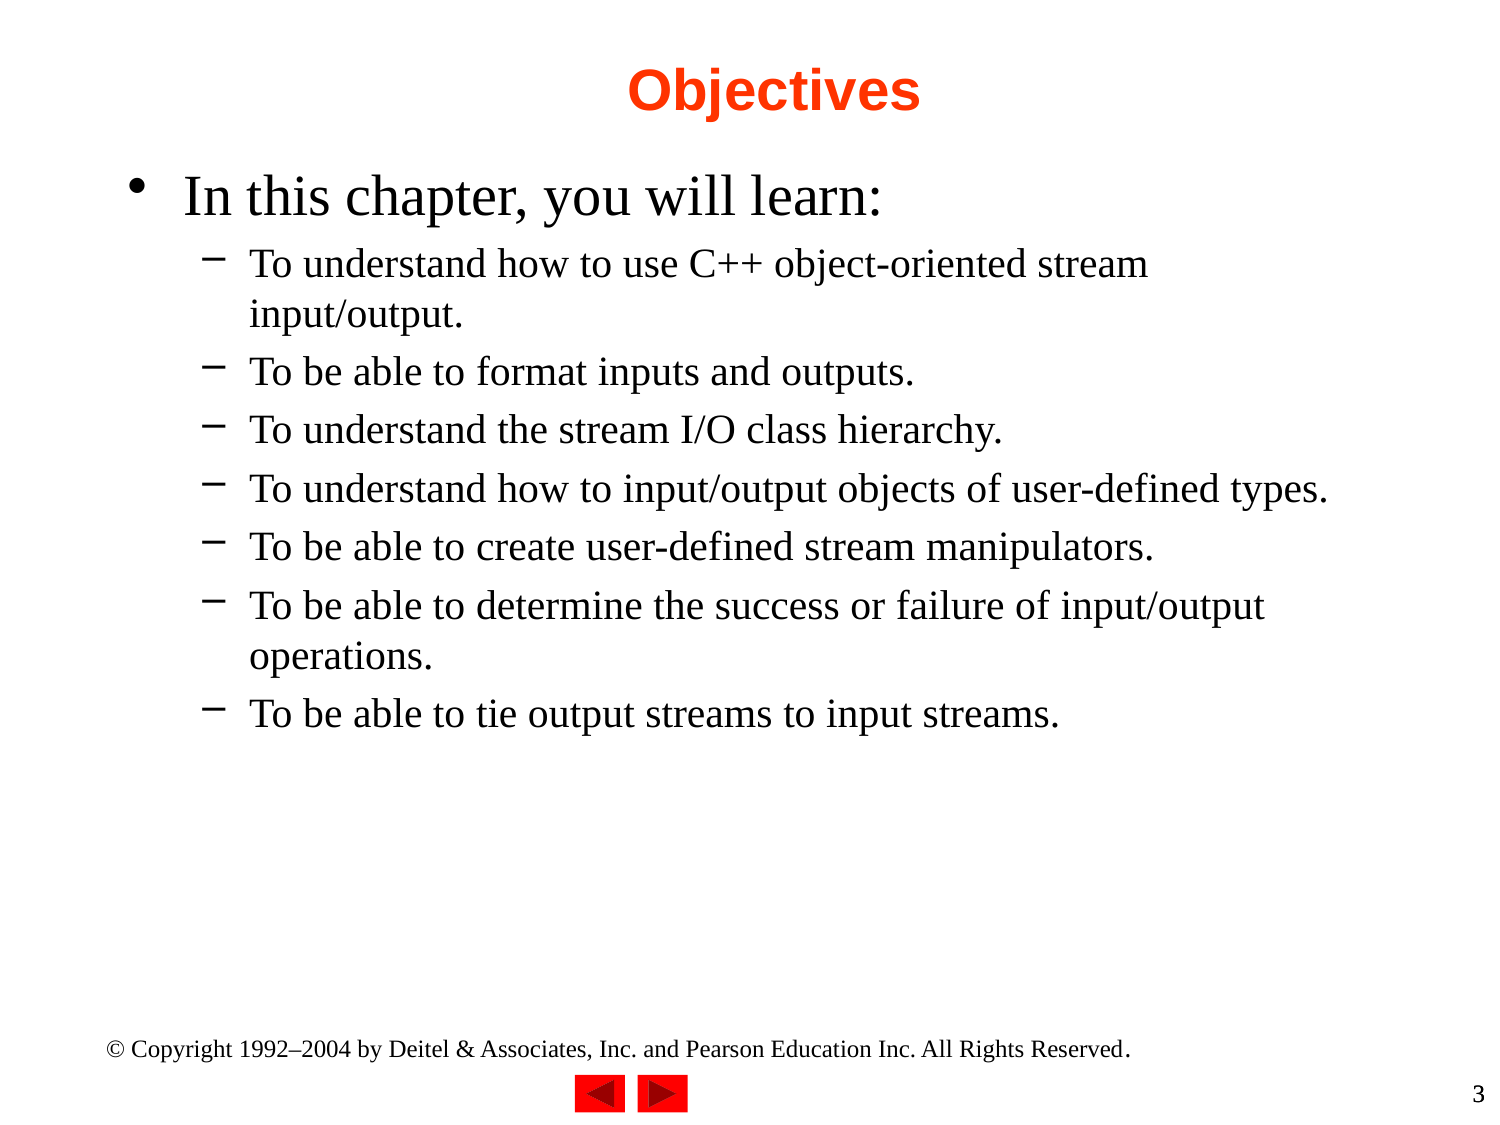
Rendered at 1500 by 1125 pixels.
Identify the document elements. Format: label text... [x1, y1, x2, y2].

text_box Objectives [137, 0, 1413, 175]
text_box In this chapter, you will learn: To understand how to use C++ object-oriented stream input/output. To be able to format inputs and outputs. To understand the stream I/O class hierarchy. To understand how to input/output objects of user-defined types. To be able to create user-defined stream manipulators. To be able to determine the success or failure of input/output operations. To be able to tie output streams to input streams. [112, 149, 1388, 1063]
